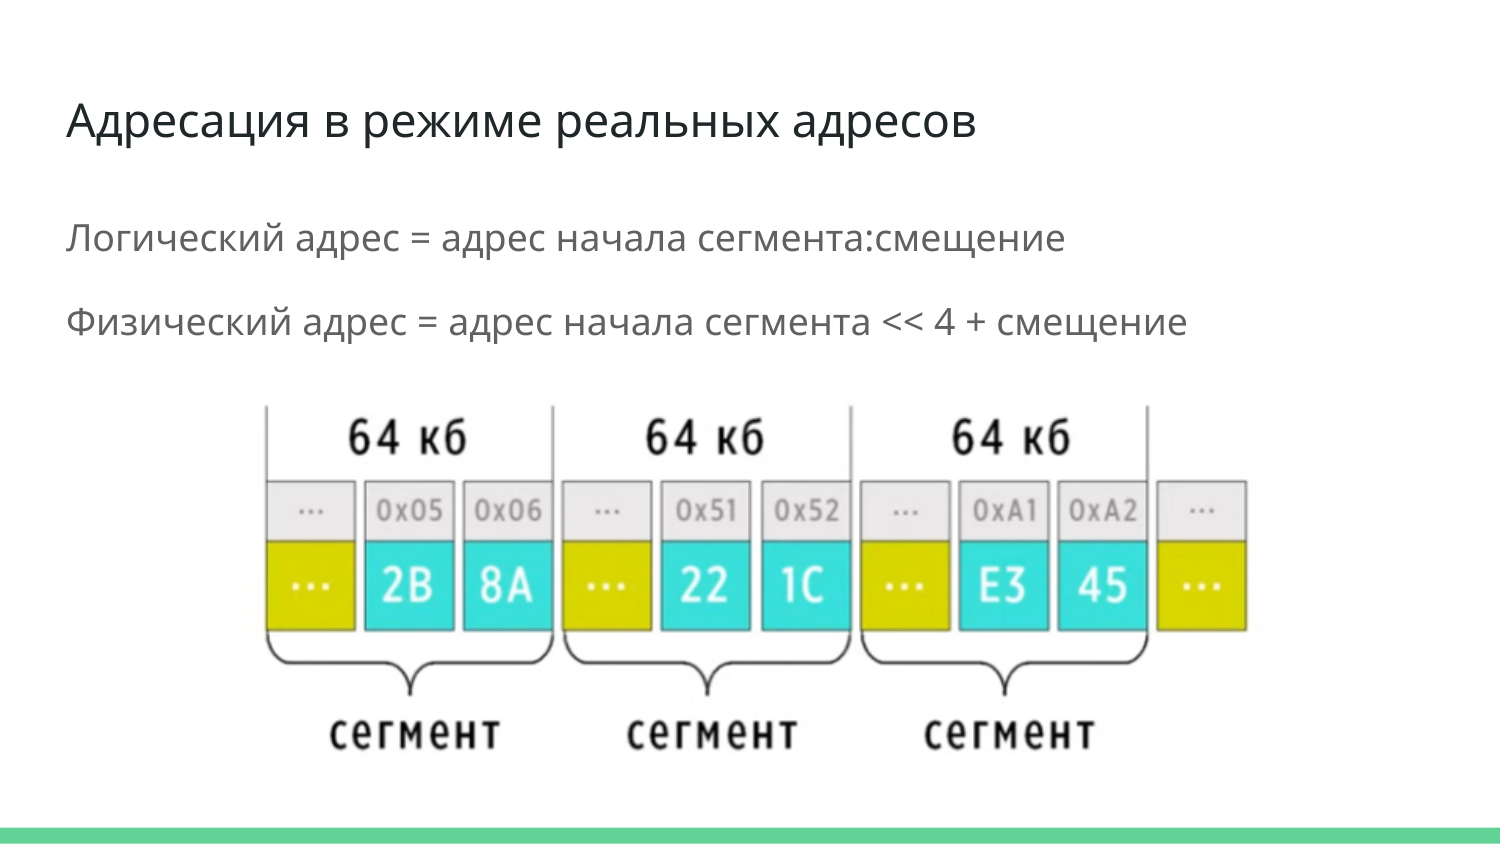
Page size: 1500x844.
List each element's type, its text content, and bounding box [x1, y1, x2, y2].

title Адресация в режиме реальных адресов [51, 72, 1449, 167]
picture [237, 392, 1263, 778]
list Логический адрес = адрес начала сегмента:смещение Физический адрес = адрес начала сегмента << 4 + смещение [51, 189, 1449, 750]
